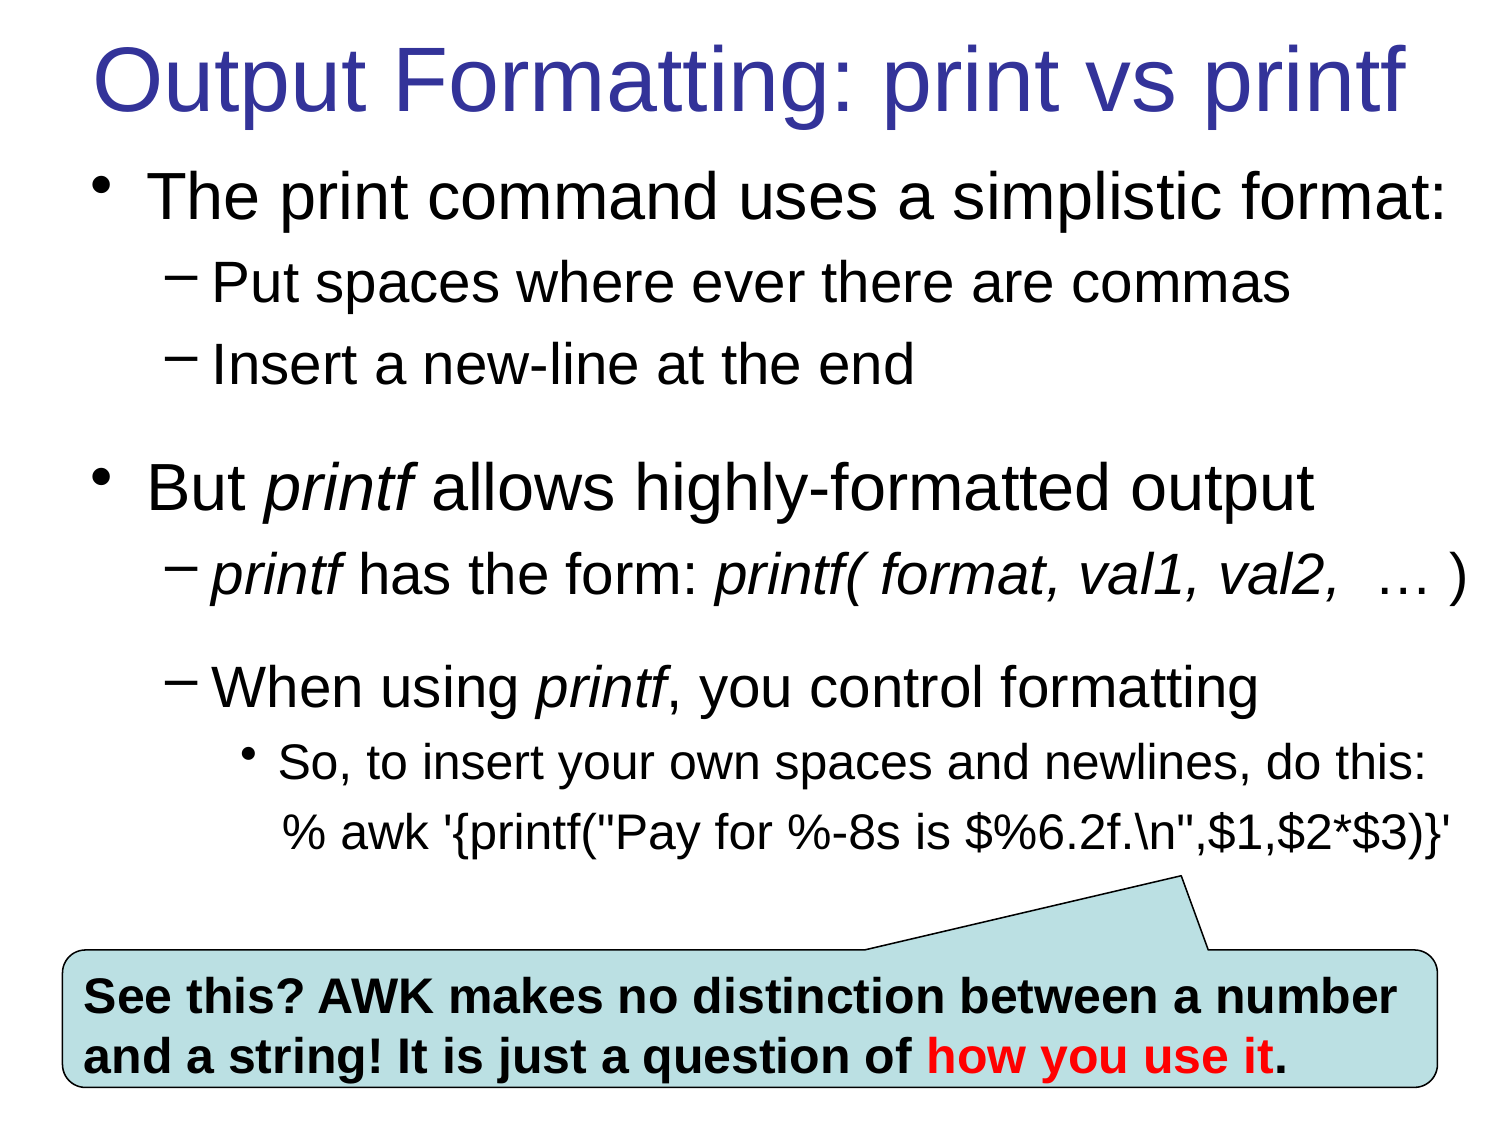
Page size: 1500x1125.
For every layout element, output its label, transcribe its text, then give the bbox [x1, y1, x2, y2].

text_box See this? AWK makes no distinction between a number and a string! It is just a question of how you use it. [62, 875, 1438, 1088]
list The print command uses a simplistic format: Put spaces where ever there are commas Insert a new-line at the end But printf allows highly-formatted output printf has the form: printf( format, val1, val2, … ) When using printf, you control formatting So, to insert your own spaces and newlines, do this: % awk '{printf("Pay for %-8s is $%6.2f.\n",$1,$2*$3)}' [74, 144, 1500, 888]
title Output Formatting: print vs printf [24, 12, 1476, 138]
